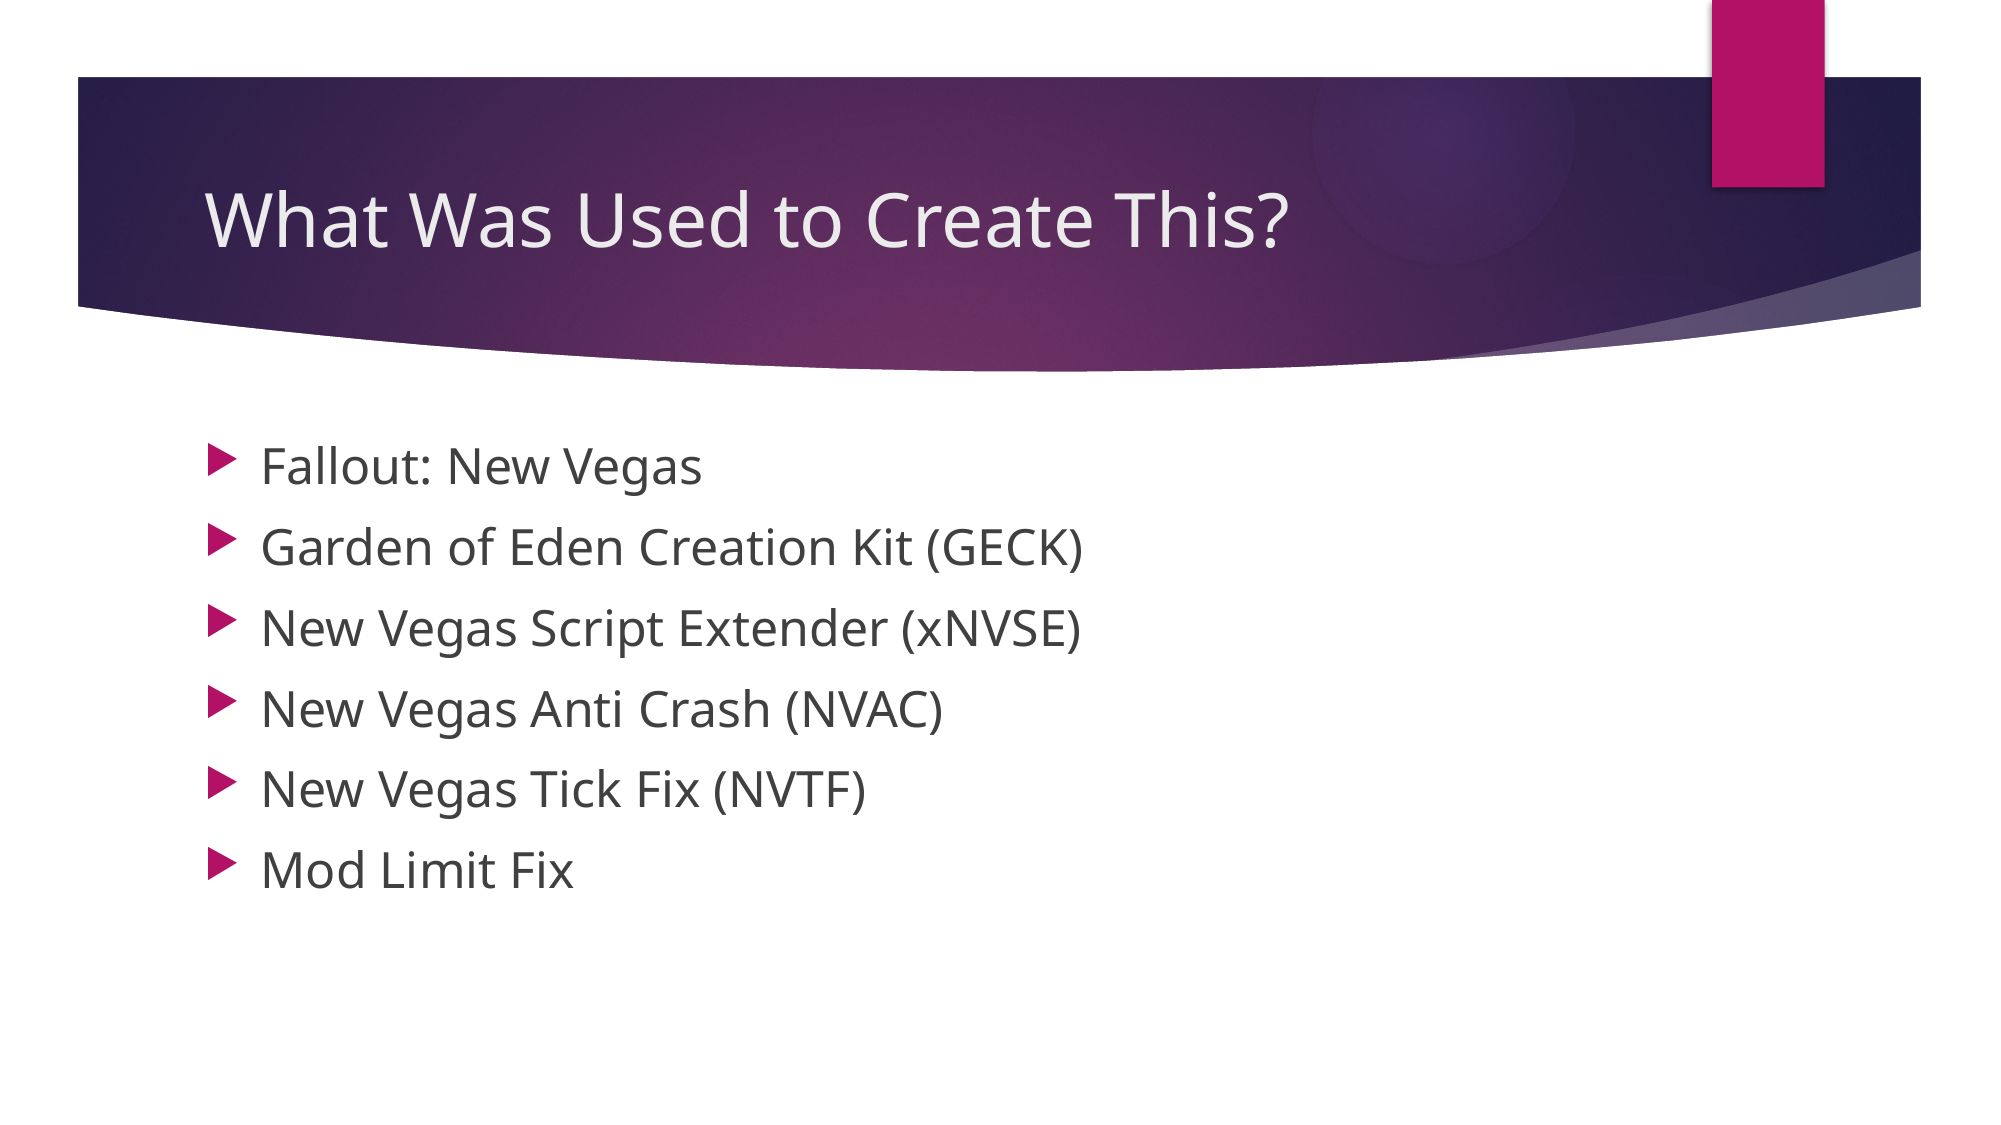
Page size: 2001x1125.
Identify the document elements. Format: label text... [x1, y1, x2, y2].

title What Was Used to Create This? [189, 159, 1627, 276]
list Fallout: New Vegas Garden of Eden Creation Kit (GECK) New Vegas Script Extender (xNVSE) New Vegas Anti Crash (NVAC) New Vegas Tick Fix (NVTF) Mod Limit Fix [189, 427, 1638, 988]
